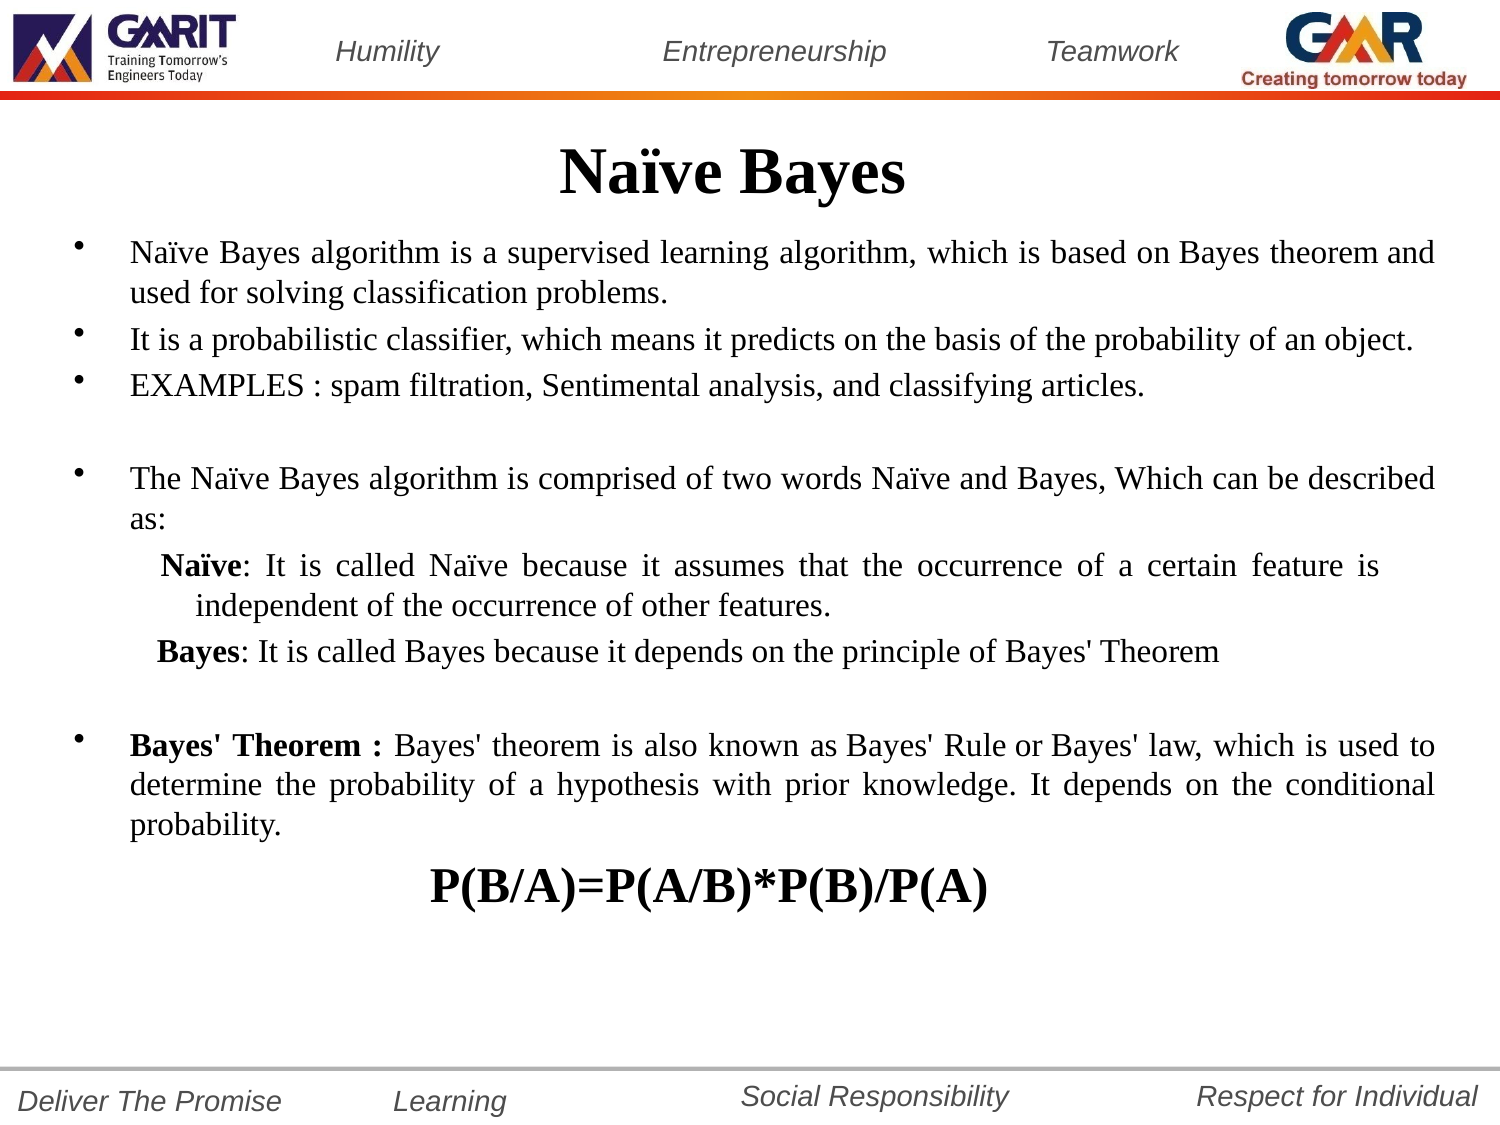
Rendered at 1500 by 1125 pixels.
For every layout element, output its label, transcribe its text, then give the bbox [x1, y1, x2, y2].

picture [7, 7, 240, 87]
list Naïve Bayes algorithm is a supervised learning algorithm, which is based on Bayes theorem and used for solving classification problems. It is a probabilistic classifier, which means it predicts on the basis of the probability of an object. EXAMPLES : spam filtration, Sentimental analysis, and classifying articles. The Naïve Bayes algorithm is comprised of two words Naïve and Bayes, Which can be described as: Naïve: It is called Naïve because it assumes that the occurrence of a certain feature is independent of the occurrence of other features. Bayes: It is called Bayes because it depends on the principle of Bayes' Theorem Bayes' Theorem : Bayes' theorem is also known as Bayes' Rule or Bayes' law, which is used to determine the probability of a hypothesis with prior knowledge. It depends on the conditional probability. P(B/A)=P(A/B)*P(B)/P(A) [58, 222, 1454, 1063]
picture [1241, 12, 1467, 89]
title Naïve Bayes [112, 99, 1388, 222]
